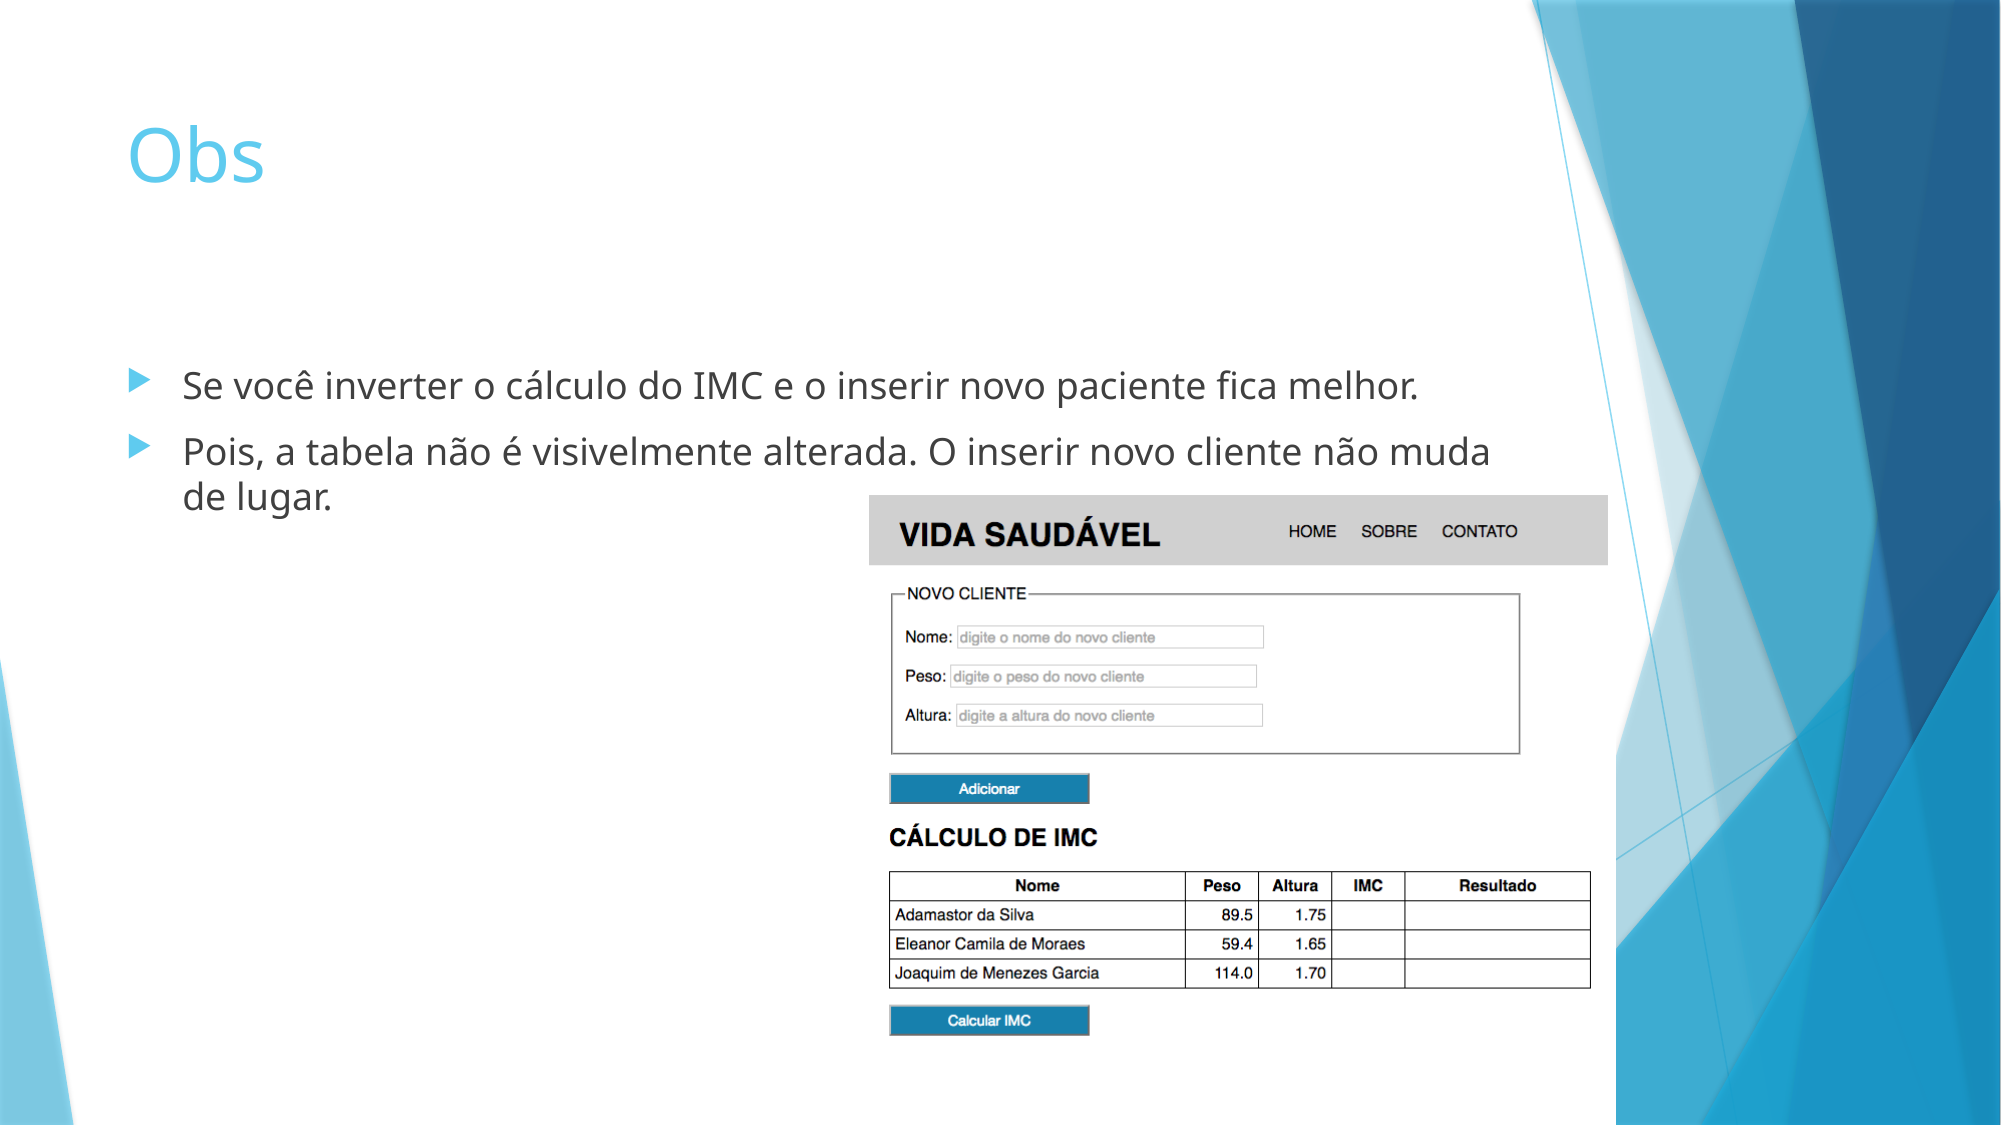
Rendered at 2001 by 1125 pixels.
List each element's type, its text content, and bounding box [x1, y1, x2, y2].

title Obs [111, 99, 1522, 317]
list Se você inverter o cálculo do IMC e o inserir novo paciente fica melhor. Pois, a tabela não é visivelmente alterada. O inserir novo cliente não muda de lugar. [111, 354, 1522, 992]
picture [863, 488, 1617, 1125]
